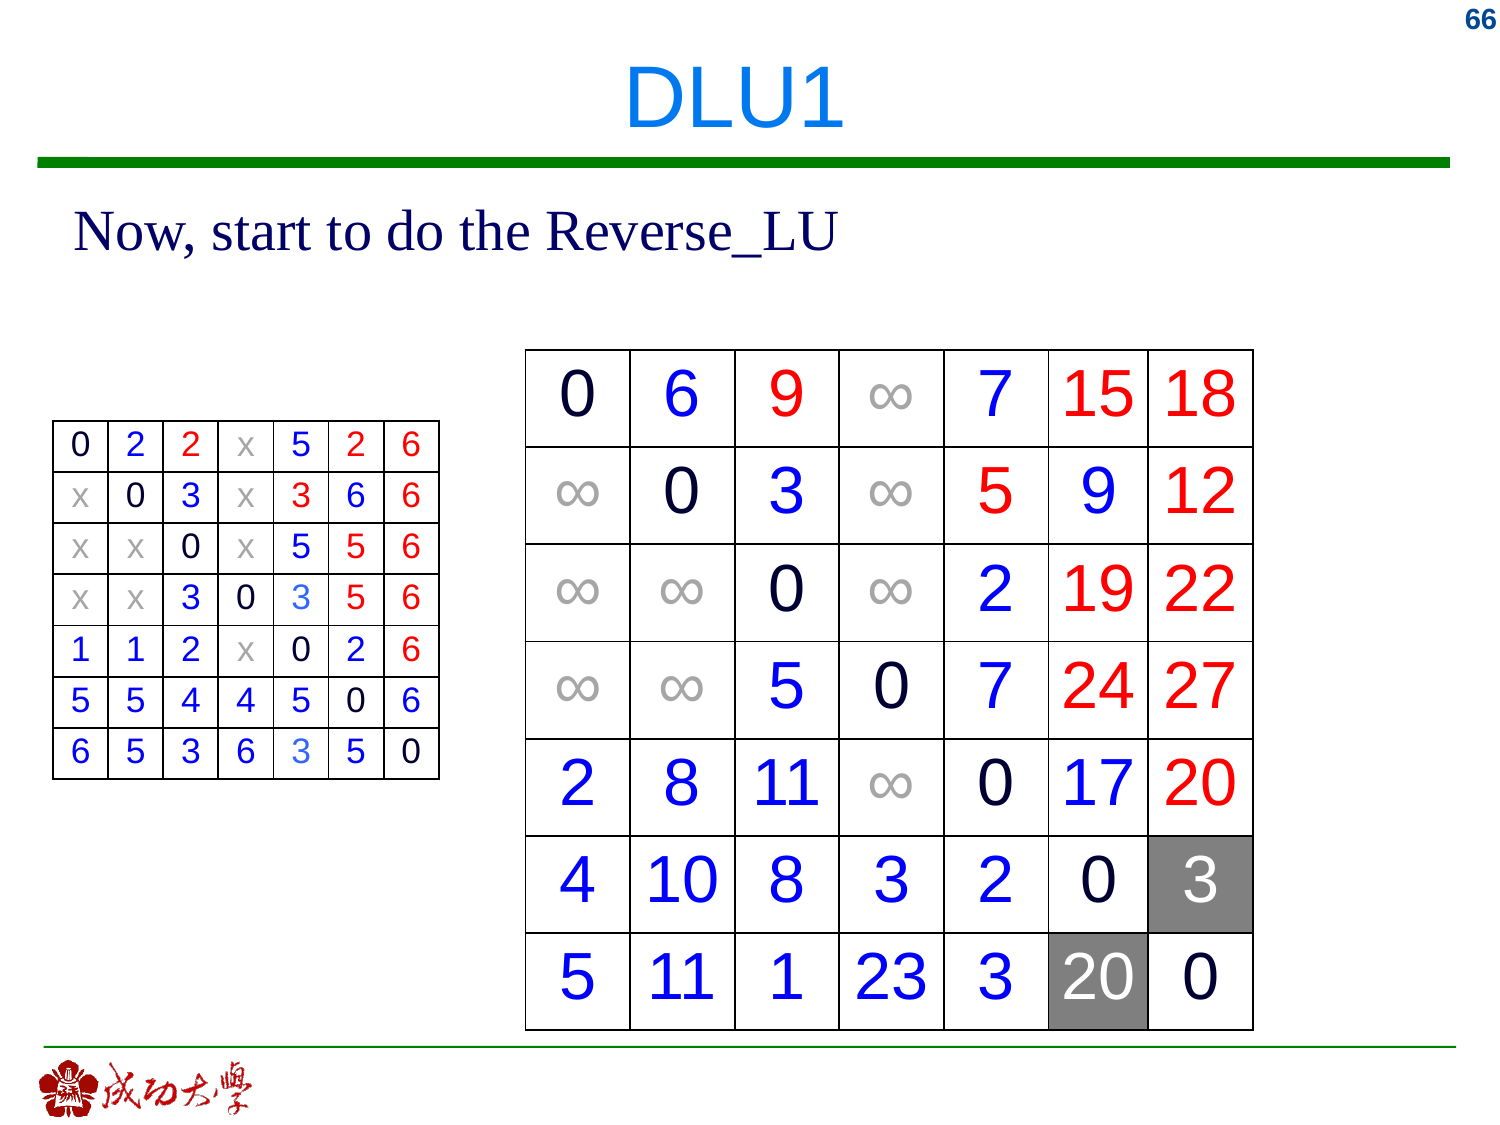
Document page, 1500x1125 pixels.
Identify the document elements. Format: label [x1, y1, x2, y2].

table_cell [385, 473, 438, 522]
table_cell [219, 473, 273, 522]
table_header [329, 422, 383, 471]
table_cell [840, 740, 943, 835]
text_box [58, 184, 855, 270]
table_cell [329, 473, 383, 522]
table_header [1049, 351, 1147, 446]
table_cell [385, 575, 438, 625]
table_cell [1149, 934, 1252, 1029]
table_cell [274, 678, 328, 727]
table_cell [274, 729, 328, 778]
table_header [109, 422, 162, 471]
table_cell [219, 626, 273, 676]
table_cell [631, 740, 734, 835]
table_cell [736, 740, 838, 835]
table_cell [736, 448, 838, 543]
table_cell [840, 837, 943, 932]
table_cell [526, 642, 629, 738]
table_cell [736, 545, 838, 641]
table_cell [329, 626, 383, 676]
table_cell [631, 448, 734, 543]
table_cell [329, 575, 383, 625]
table_cell [526, 934, 629, 1029]
table_cell [1149, 448, 1252, 543]
table_cell [274, 575, 328, 625]
table_header [526, 351, 629, 446]
table_cell [945, 934, 1048, 1029]
table_cell [164, 524, 217, 573]
table_cell [274, 524, 328, 573]
table_cell [1049, 740, 1147, 835]
table_cell [631, 642, 734, 738]
table_cell [1049, 642, 1147, 738]
table_cell [1149, 545, 1252, 641]
table_cell [1149, 642, 1252, 738]
table_header [54, 422, 107, 471]
table_cell [329, 678, 383, 727]
table_cell [219, 524, 273, 573]
table_cell [54, 729, 107, 778]
table_cell [1149, 740, 1252, 835]
table_cell [1049, 837, 1147, 932]
table_header [840, 351, 943, 446]
table_cell [840, 642, 943, 738]
table_cell [385, 626, 438, 676]
table_cell [631, 545, 734, 641]
table_cell [526, 448, 629, 543]
table_cell [219, 678, 273, 727]
table_cell [526, 837, 629, 932]
table_cell [109, 729, 162, 778]
table_cell [219, 729, 273, 778]
table_cell [164, 575, 217, 625]
table_header [274, 422, 328, 471]
table_cell [1149, 837, 1252, 932]
table_cell [840, 934, 943, 1029]
table_cell [109, 678, 162, 727]
table_cell [274, 626, 328, 676]
table_cell [54, 575, 107, 625]
table_cell [274, 473, 328, 522]
table_cell [164, 626, 217, 676]
title [12, 12, 1483, 173]
table_cell [945, 740, 1048, 835]
table_cell [385, 729, 438, 778]
table_cell [736, 837, 838, 932]
table_header [631, 351, 734, 446]
table_cell [945, 642, 1048, 738]
table_cell [840, 448, 943, 543]
table_cell [1049, 448, 1147, 543]
table_cell [631, 934, 734, 1029]
table_cell [526, 545, 629, 641]
table_cell [1049, 934, 1147, 1029]
table_cell [385, 678, 438, 727]
table_cell [54, 626, 107, 676]
table_header [1149, 351, 1252, 446]
table_cell [54, 678, 107, 727]
table_header [385, 422, 438, 471]
table_cell [164, 729, 217, 778]
table_cell [736, 642, 838, 738]
table_cell [219, 575, 273, 625]
table_cell [164, 678, 217, 727]
table_header [945, 351, 1048, 446]
table_header [164, 422, 217, 471]
table_cell [329, 729, 383, 778]
table_cell [736, 934, 838, 1029]
table_cell [109, 473, 162, 522]
table_cell [1049, 545, 1147, 641]
table_cell [54, 473, 107, 522]
table_cell [945, 448, 1048, 543]
table_cell [945, 545, 1048, 641]
picture [35, 1058, 254, 1118]
table_cell [54, 524, 107, 573]
table_cell [164, 473, 217, 522]
table_cell [385, 524, 438, 573]
table_cell [109, 524, 162, 573]
table_header [219, 422, 273, 471]
table_cell [945, 837, 1048, 932]
table_cell [329, 524, 383, 573]
table_header [736, 351, 838, 446]
table_cell [526, 740, 629, 835]
table_cell [109, 575, 162, 625]
table_cell [840, 545, 943, 641]
table_cell [109, 626, 162, 676]
table_cell [631, 837, 734, 932]
